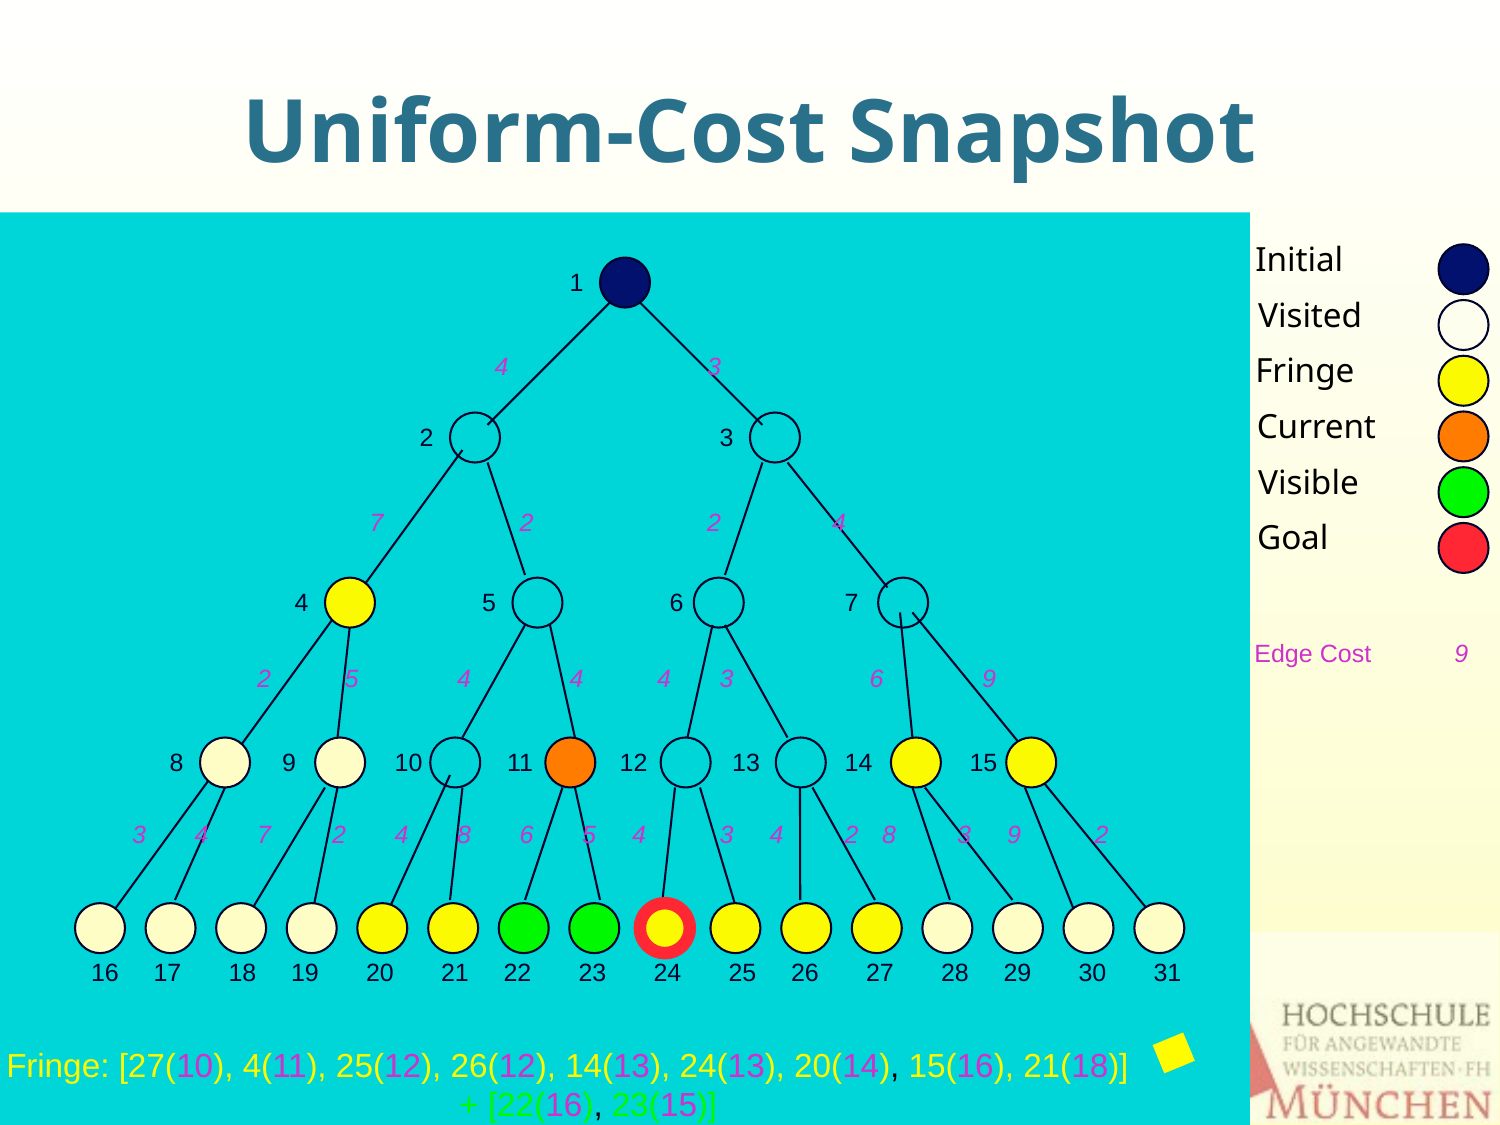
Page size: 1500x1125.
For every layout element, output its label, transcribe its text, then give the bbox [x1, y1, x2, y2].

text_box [613, 739, 654, 783]
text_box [992, 903, 1043, 993]
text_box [825, 500, 853, 543]
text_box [763, 812, 791, 855]
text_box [275, 739, 303, 783]
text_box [838, 739, 879, 783]
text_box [693, 577, 744, 628]
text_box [1134, 903, 1188, 993]
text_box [775, 737, 826, 901]
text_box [700, 343, 728, 387]
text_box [650, 656, 678, 699]
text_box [625, 812, 653, 855]
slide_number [1152, 1032, 1196, 1074]
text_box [563, 260, 591, 303]
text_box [324, 577, 375, 628]
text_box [216, 787, 325, 993]
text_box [781, 903, 832, 993]
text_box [428, 903, 479, 993]
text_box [488, 343, 516, 387]
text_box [662, 787, 676, 901]
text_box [663, 579, 691, 623]
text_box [250, 812, 278, 855]
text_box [1251, 287, 1369, 340]
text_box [975, 656, 1003, 699]
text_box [713, 656, 741, 699]
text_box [749, 412, 800, 463]
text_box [878, 577, 1013, 901]
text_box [497, 903, 549, 993]
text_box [1088, 812, 1116, 855]
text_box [475, 579, 503, 623]
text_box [145, 903, 196, 993]
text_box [838, 580, 866, 623]
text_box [569, 903, 620, 993]
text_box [284, 737, 366, 993]
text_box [174, 737, 251, 901]
text_box [0, 212, 1250, 1037]
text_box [922, 903, 976, 993]
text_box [700, 500, 728, 543]
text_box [450, 412, 500, 463]
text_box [1438, 411, 1489, 462]
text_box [875, 812, 903, 855]
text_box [250, 656, 278, 699]
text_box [812, 787, 875, 901]
title Uniform-Cost Snapshot [90, 0, 1410, 255]
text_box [500, 739, 540, 783]
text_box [563, 656, 591, 699]
text_box [1438, 244, 1489, 295]
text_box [713, 414, 741, 458]
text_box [163, 739, 191, 783]
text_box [851, 903, 902, 993]
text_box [1438, 300, 1489, 350]
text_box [863, 656, 891, 699]
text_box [0, 1037, 1500, 1125]
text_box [1249, 343, 1361, 396]
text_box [513, 737, 603, 901]
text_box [1250, 398, 1383, 452]
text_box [363, 500, 391, 543]
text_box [75, 903, 126, 993]
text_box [413, 414, 441, 458]
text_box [639, 903, 690, 993]
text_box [1438, 467, 1489, 518]
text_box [512, 577, 563, 628]
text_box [660, 737, 711, 788]
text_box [1006, 737, 1114, 993]
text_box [600, 257, 650, 308]
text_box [125, 812, 153, 855]
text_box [1438, 355, 1489, 406]
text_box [513, 500, 541, 543]
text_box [338, 656, 366, 699]
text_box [725, 739, 767, 783]
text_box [963, 739, 1004, 783]
text_box [1250, 932, 1499, 1037]
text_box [1250, 510, 1336, 563]
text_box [1438, 522, 1489, 573]
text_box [288, 579, 316, 623]
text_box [450, 656, 478, 699]
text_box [1248, 631, 1378, 675]
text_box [1249, 231, 1350, 285]
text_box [357, 737, 481, 993]
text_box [1251, 454, 1366, 507]
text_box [388, 739, 429, 783]
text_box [699, 787, 763, 993]
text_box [1000, 812, 1028, 855]
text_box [1448, 631, 1475, 675]
